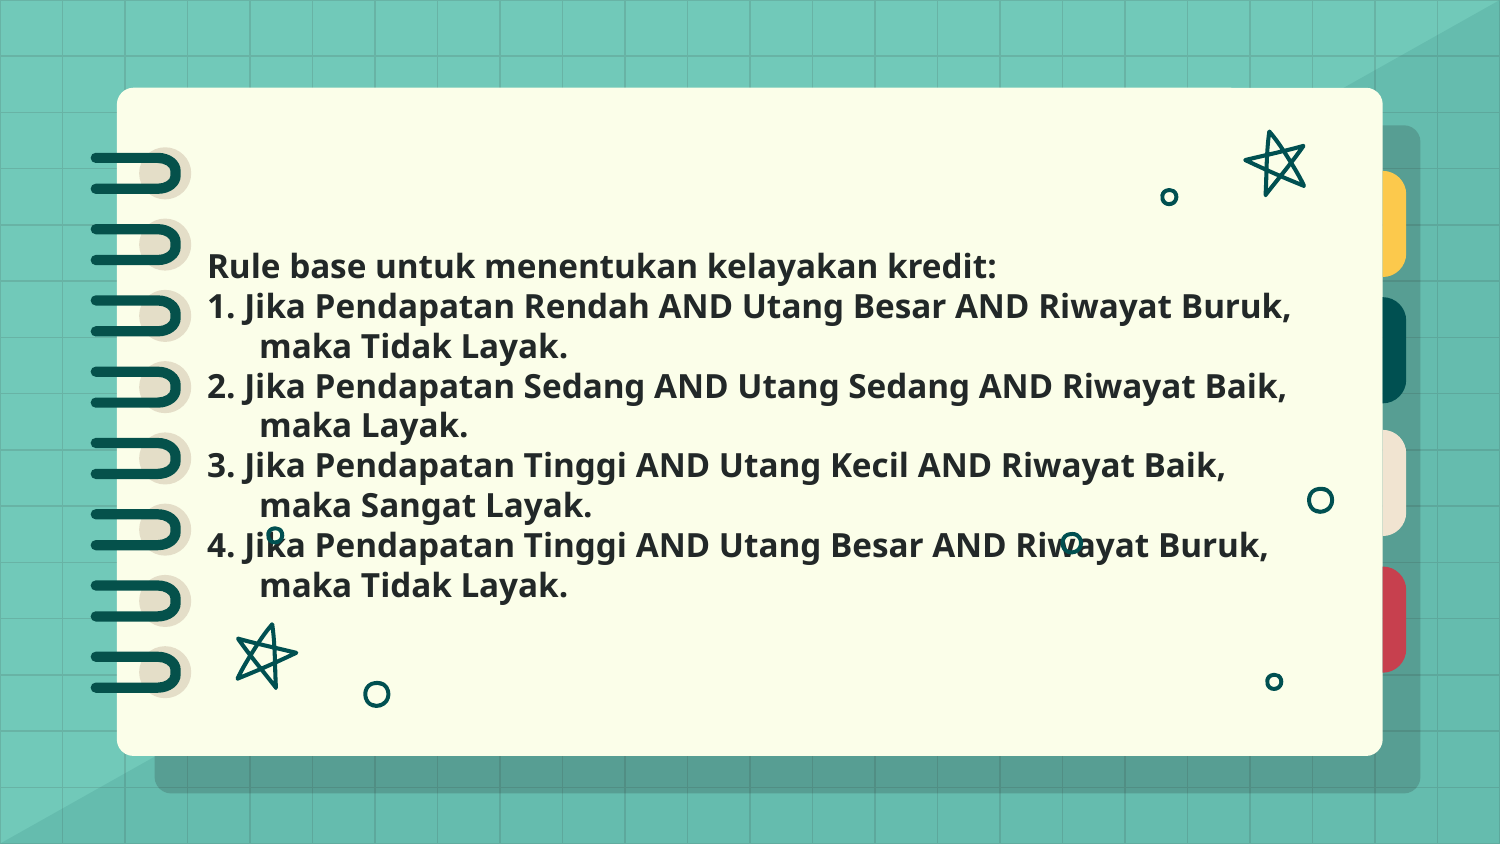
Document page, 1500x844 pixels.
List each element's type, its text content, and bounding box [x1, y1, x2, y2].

text_box [1060, 531, 1084, 555]
text_box [1307, 486, 1335, 514]
text_box [1160, 188, 1179, 207]
text_box [1265, 672, 1284, 691]
text_box [266, 526, 285, 545]
text_box [363, 680, 391, 708]
subtitle Rule base untuk menentukan kelayakan kredit: 1. Jika Pendapatan Rendah AND Utang Besar AND Riwayat Buruk, maka Tidak Layak. 2. Jika Pendapatan Sedang AND Utang Sedang AND Riwayat Baik, maka Layak. 3. Jika Pendapatan Tinggi AND Utang Kecil AND Riwayat Baik, maka Sangat Layak. 4. Jika Pendapatan Tinggi AND Utang Besar AND Riwayat Buruk, maka Tidak Layak. [169, 230, 1321, 715]
text_box [1243, 129, 1306, 198]
text_box [235, 622, 299, 690]
